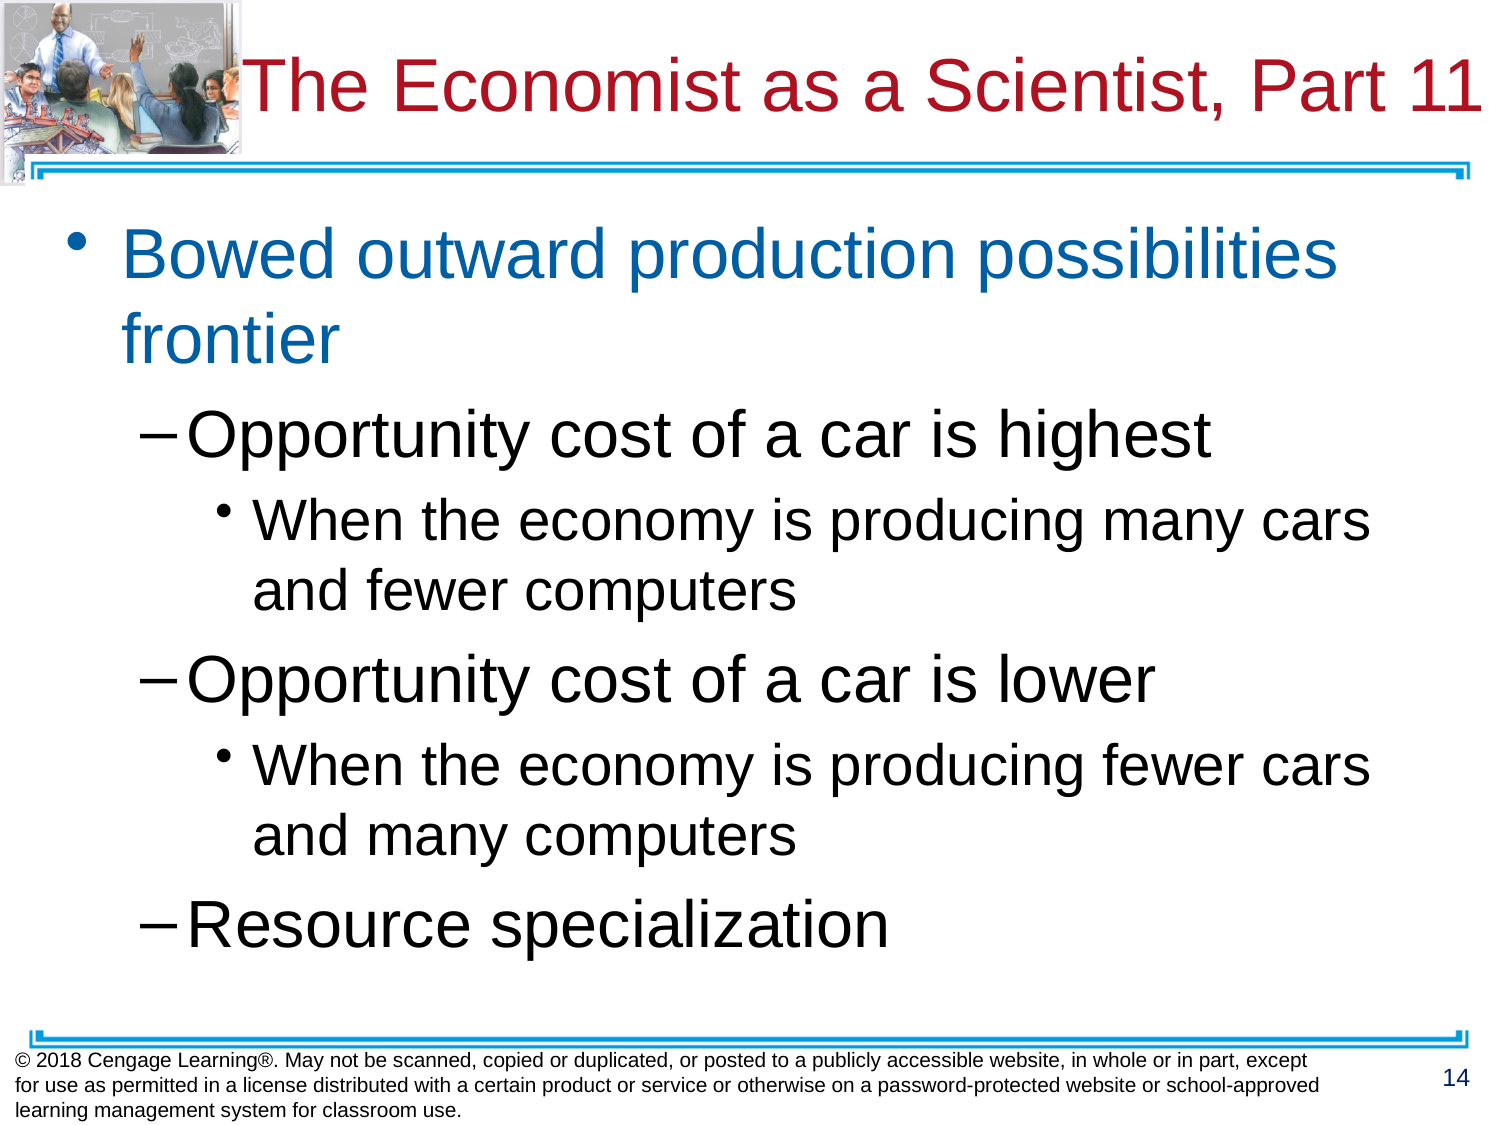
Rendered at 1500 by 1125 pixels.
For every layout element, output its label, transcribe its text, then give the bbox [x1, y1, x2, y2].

picture [0, 0, 1475, 186]
slide_number 14 [1412, 1052, 1500, 1117]
list Bowed outward production possibilities frontier Opportunity cost of a car is highest When the economy is producing many cars and fewer computers Opportunity cost of a car is lower When the economy is producing fewer cars and many computers Resource specialization [50, 200, 1459, 995]
picture [25, 1024, 1475, 1057]
title The Economist as a Scientist, Part 11 [200, 29, 1500, 171]
footer © 2018 Cengage Learning®. May not be scanned, copied or duplicated, or posted to a publicly accessible website, in whole or in part, except for use as permitted in a license distributed with a certain product or service or otherwise on a password-protected website or school-approved learning management system for classroom use. [0, 1043, 1338, 1125]
